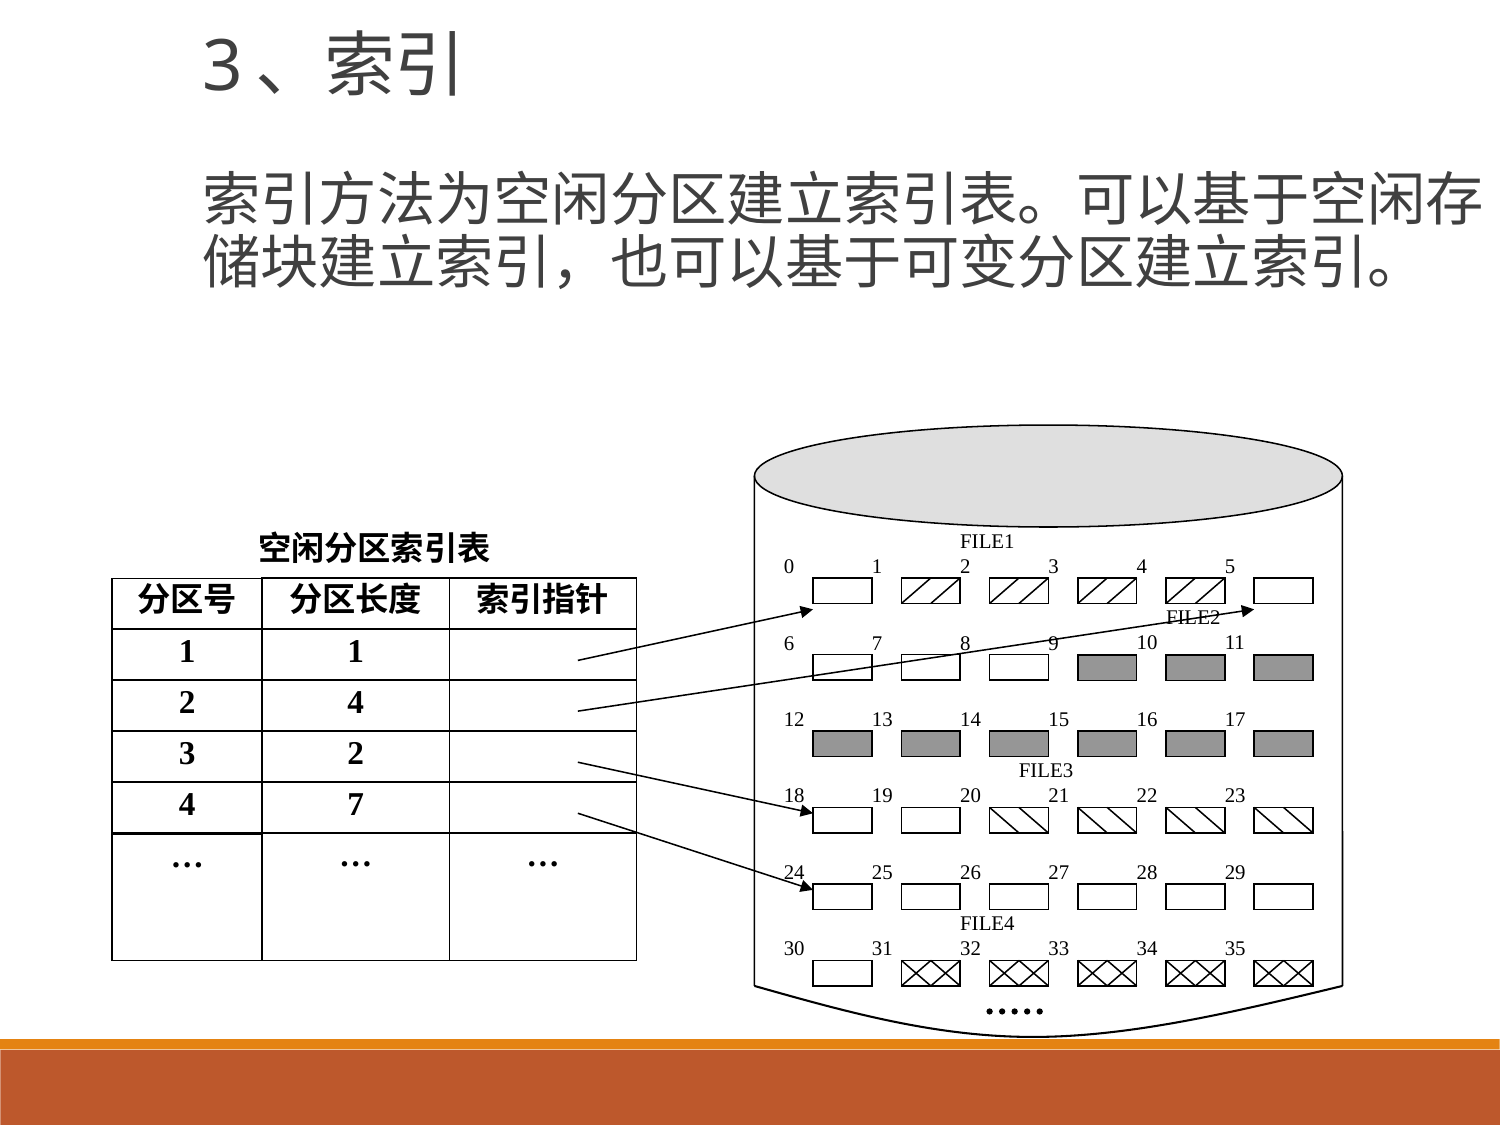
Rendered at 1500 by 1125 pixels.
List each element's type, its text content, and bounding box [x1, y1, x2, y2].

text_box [111, 526, 638, 961]
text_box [753, 424, 1343, 1038]
text_box [266, 985, 678, 1069]
list 索引方法为空闲分区建立索引表。可以基于空闲存储块建立索引，也可以基于可变分区建立索引。 [187, 162, 1500, 313]
title 3、索引 [187, 24, 1500, 113]
